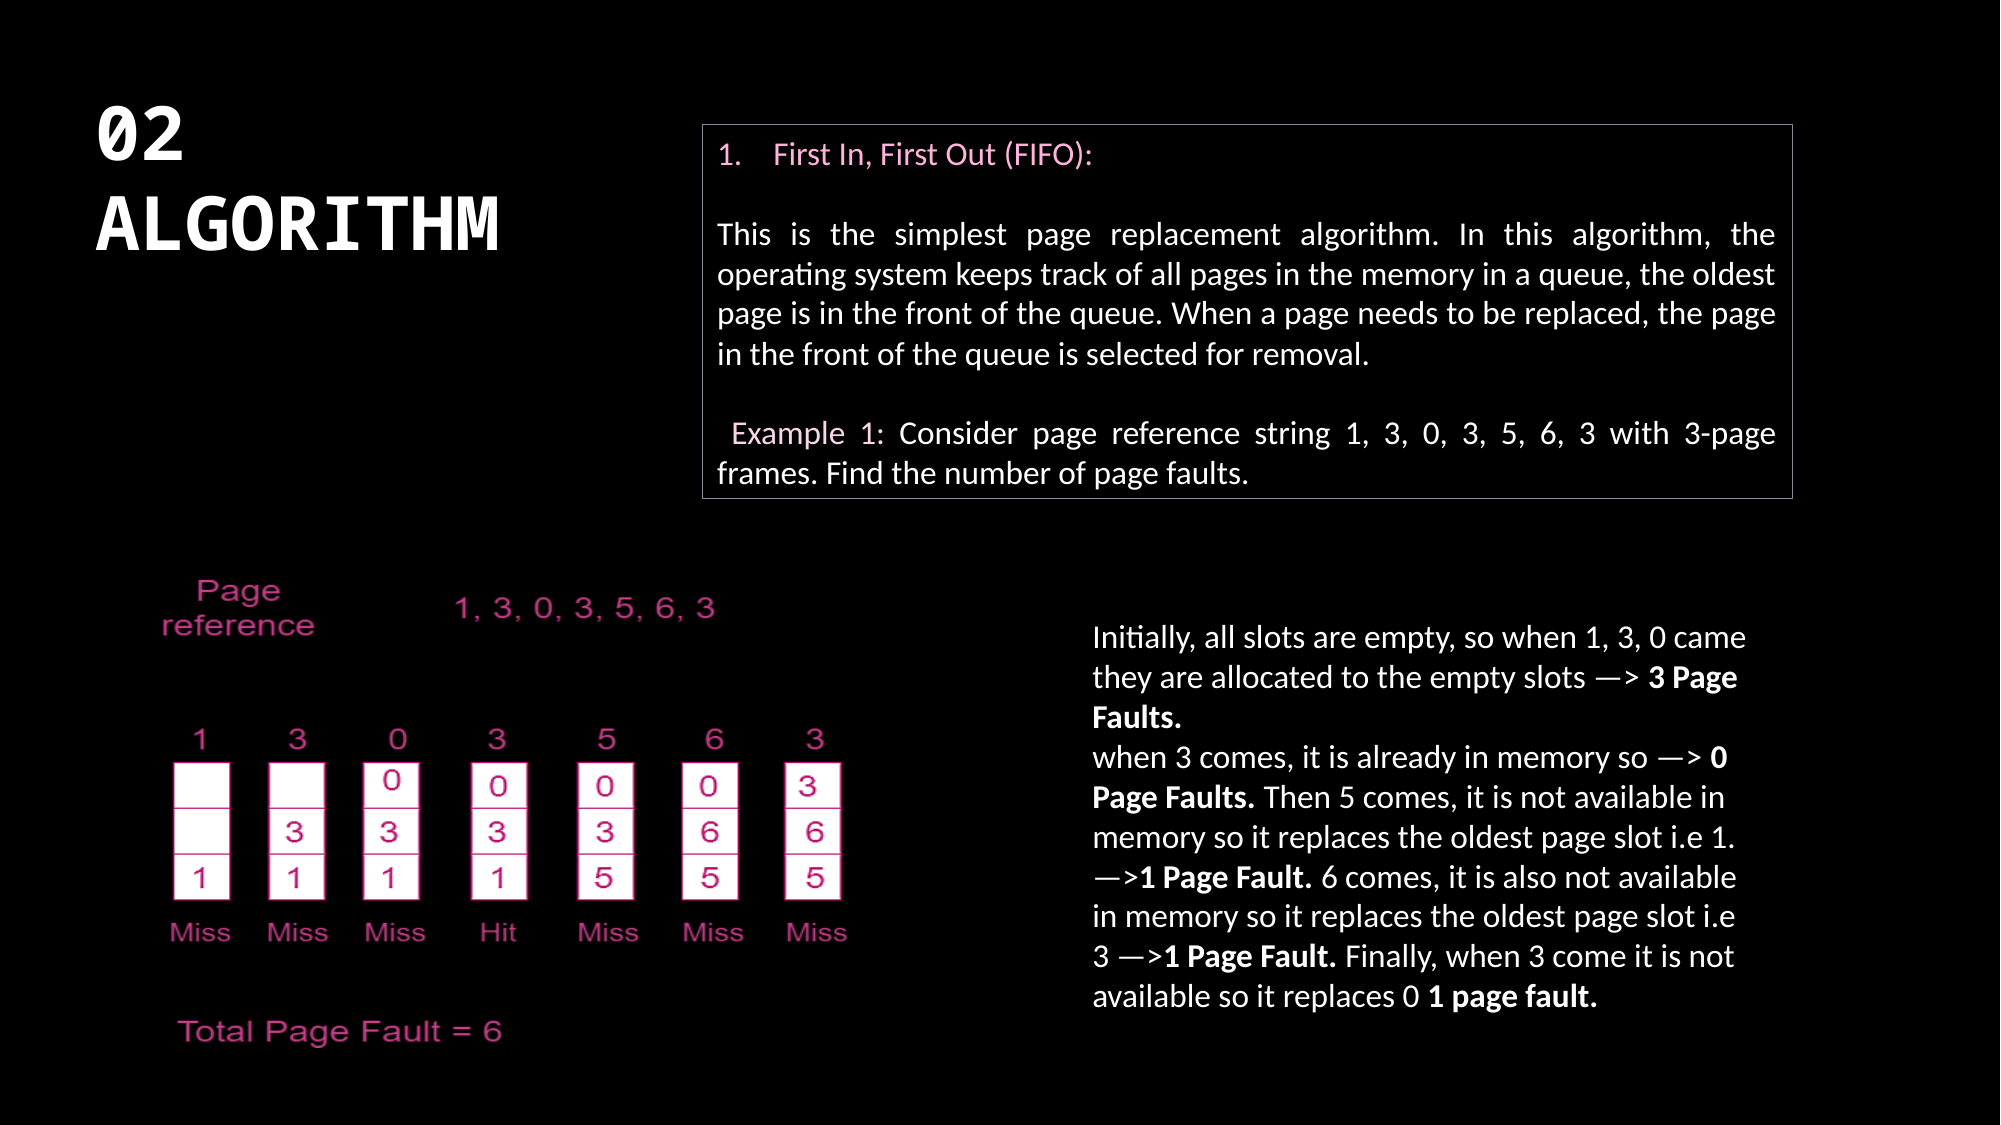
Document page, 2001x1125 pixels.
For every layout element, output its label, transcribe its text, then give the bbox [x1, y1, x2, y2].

picture [161, 549, 849, 1048]
text_box 02 ALGORITHM [80, 77, 542, 273]
text_box First In, First Out (FIFO): This is the simplest page replacement algorithm. In this algorithm, the operating system keeps track of all pages in the memory in a queue, the oldest page is in the front of the queue. When a page needs to be replaced, the page in the front of the queue is selected for removal. Example 1: Consider page reference string 1, 3, 0, 3, 5, 6, 3 with 3-page frames. Find the number of page faults. [702, 124, 1793, 499]
text_box Initially, all slots are empty, so when 1, 3, 0 came they are allocated to the empty slots —> 3 Page Faults. when 3 comes, it is already in memory so —> 0 Page Faults. Then 5 comes, it is not available in memory so it replaces the oldest page slot i.e 1. —>1 Page Fault. 6 comes, it is also not available in memory so it replaces the oldest page slot i.e 3 —>1 Page Fault. Finally, when 3 come it is not available so it replaces 0 1 page fault. [1077, 607, 1765, 1092]
